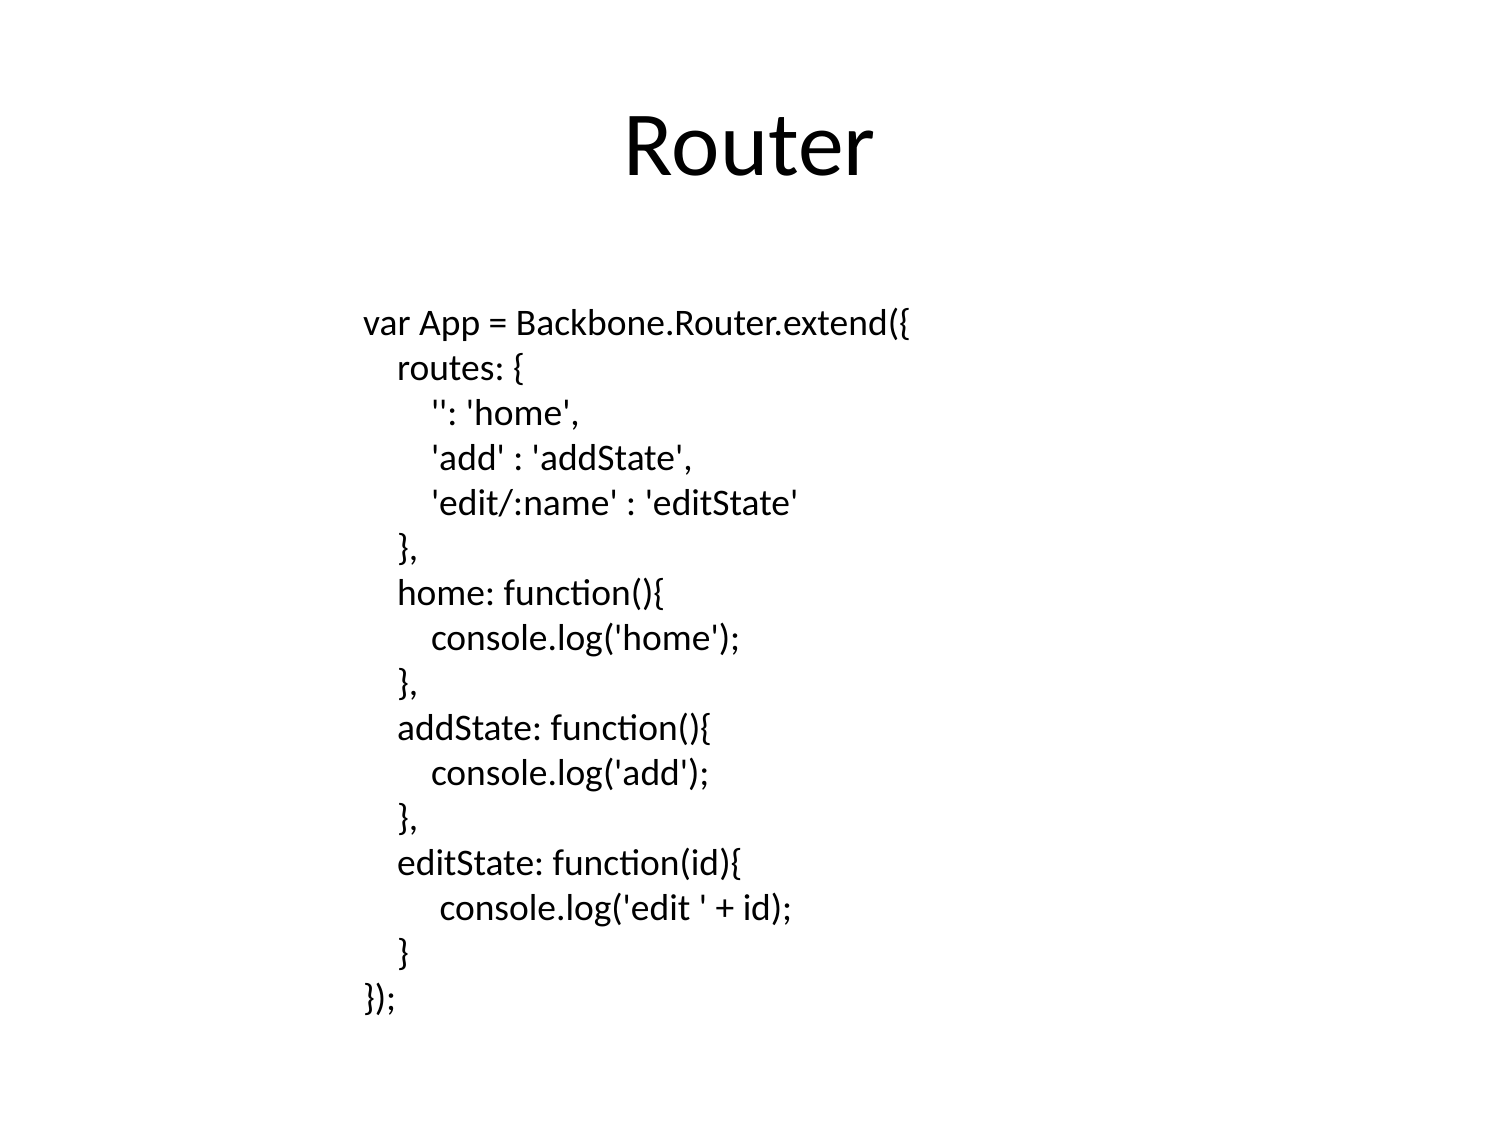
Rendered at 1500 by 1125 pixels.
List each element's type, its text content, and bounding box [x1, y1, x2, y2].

title Router [75, 45, 1425, 233]
text_box var App = Backbone.Router.extend({ routes: { '': 'home', 'add' : 'addState', 'edit/:name' : 'editState' }, home: function(){ console.log('home'); }, addState: function(){ console.log('add'); }, editState: function(id){ console.log('edit ' + id); } }); [348, 290, 1099, 1026]
